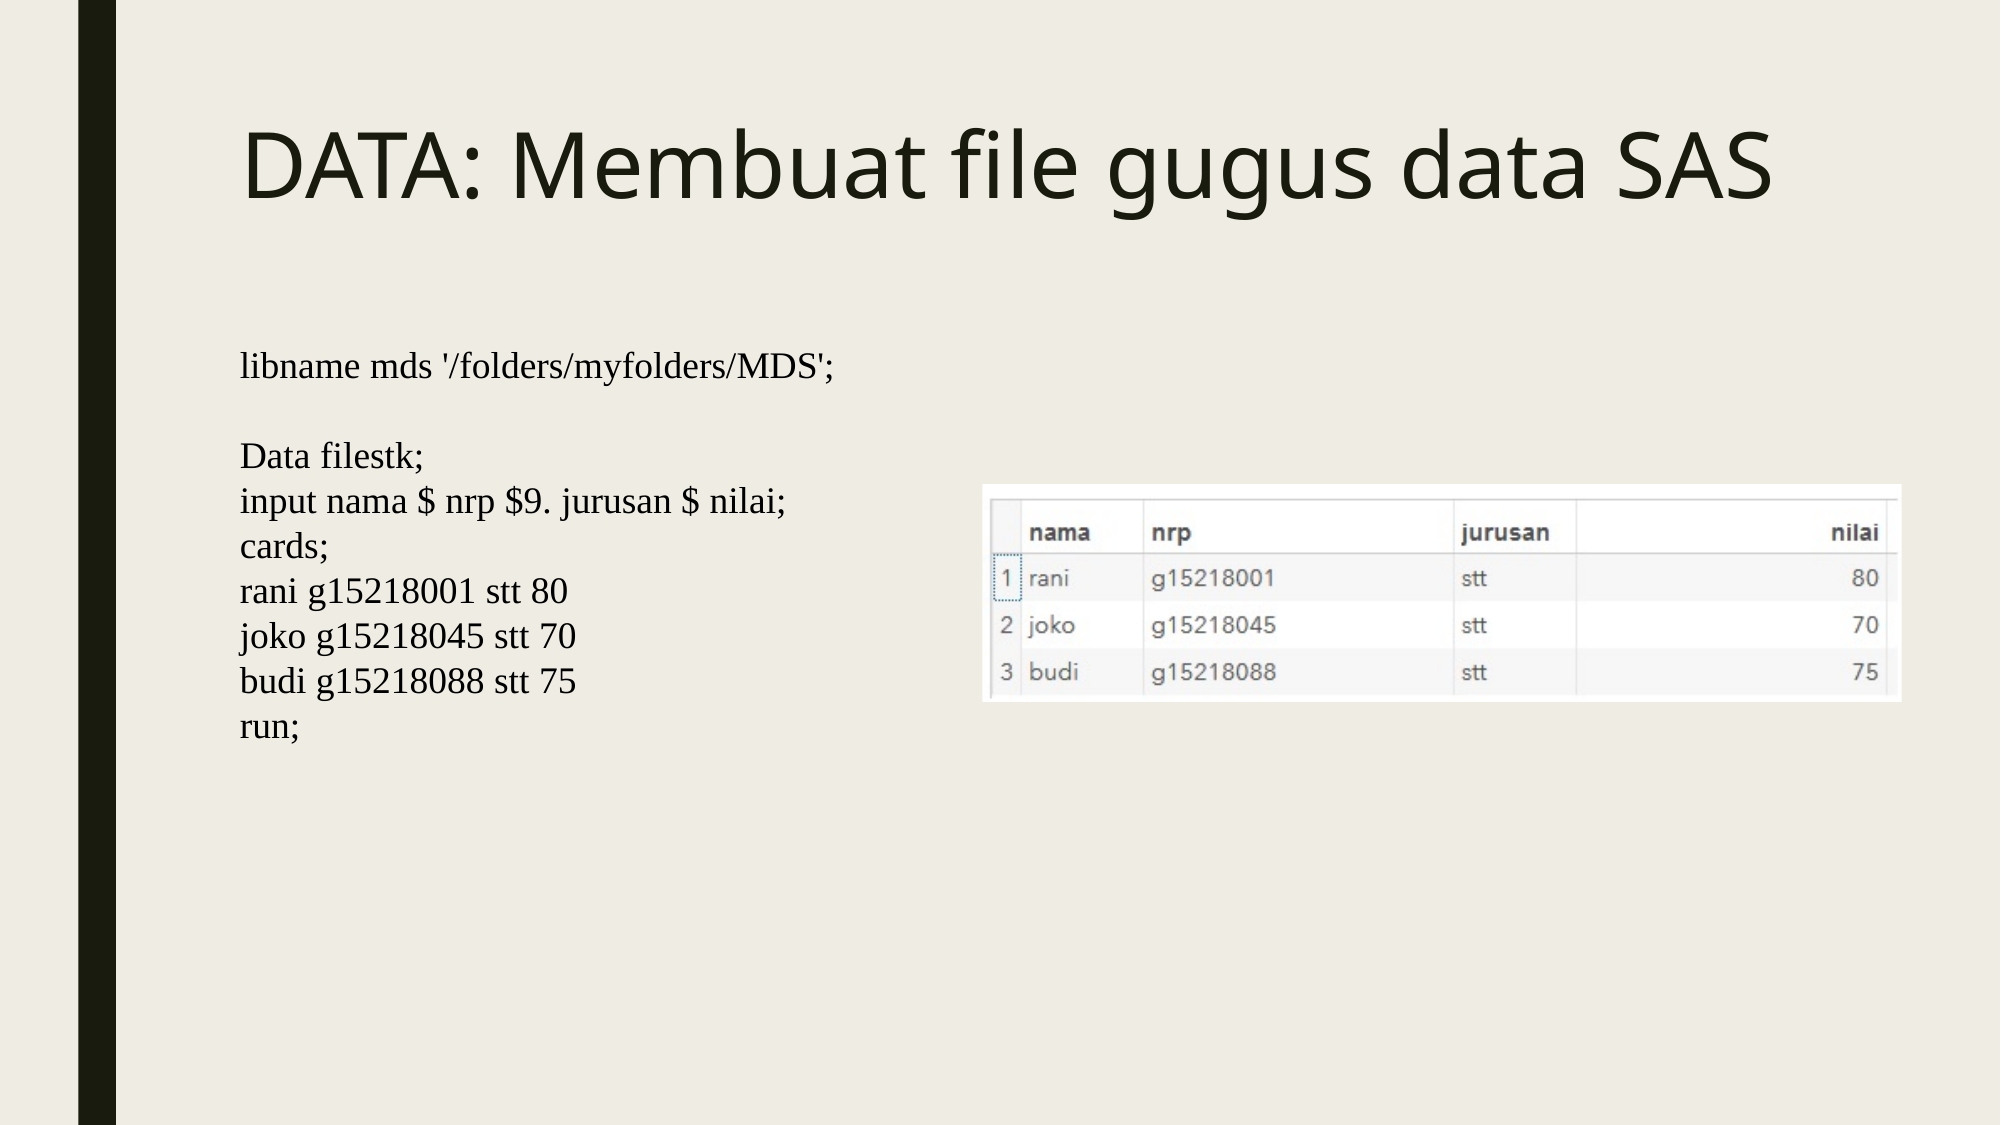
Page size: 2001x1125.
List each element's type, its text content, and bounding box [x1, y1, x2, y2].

text_box libname mds '/folders/myfolders/MDS'; Data filestk; input nama $ nrp $9. jurusan $ nilai; cards; rani g15218001 stt 80 joko g15218045 stt 70 budi g15218088 stt 75 run; [225, 333, 950, 754]
title DATA: Membuat file gugus data SAS [225, 112, 1800, 237]
picture [982, 484, 1902, 702]
